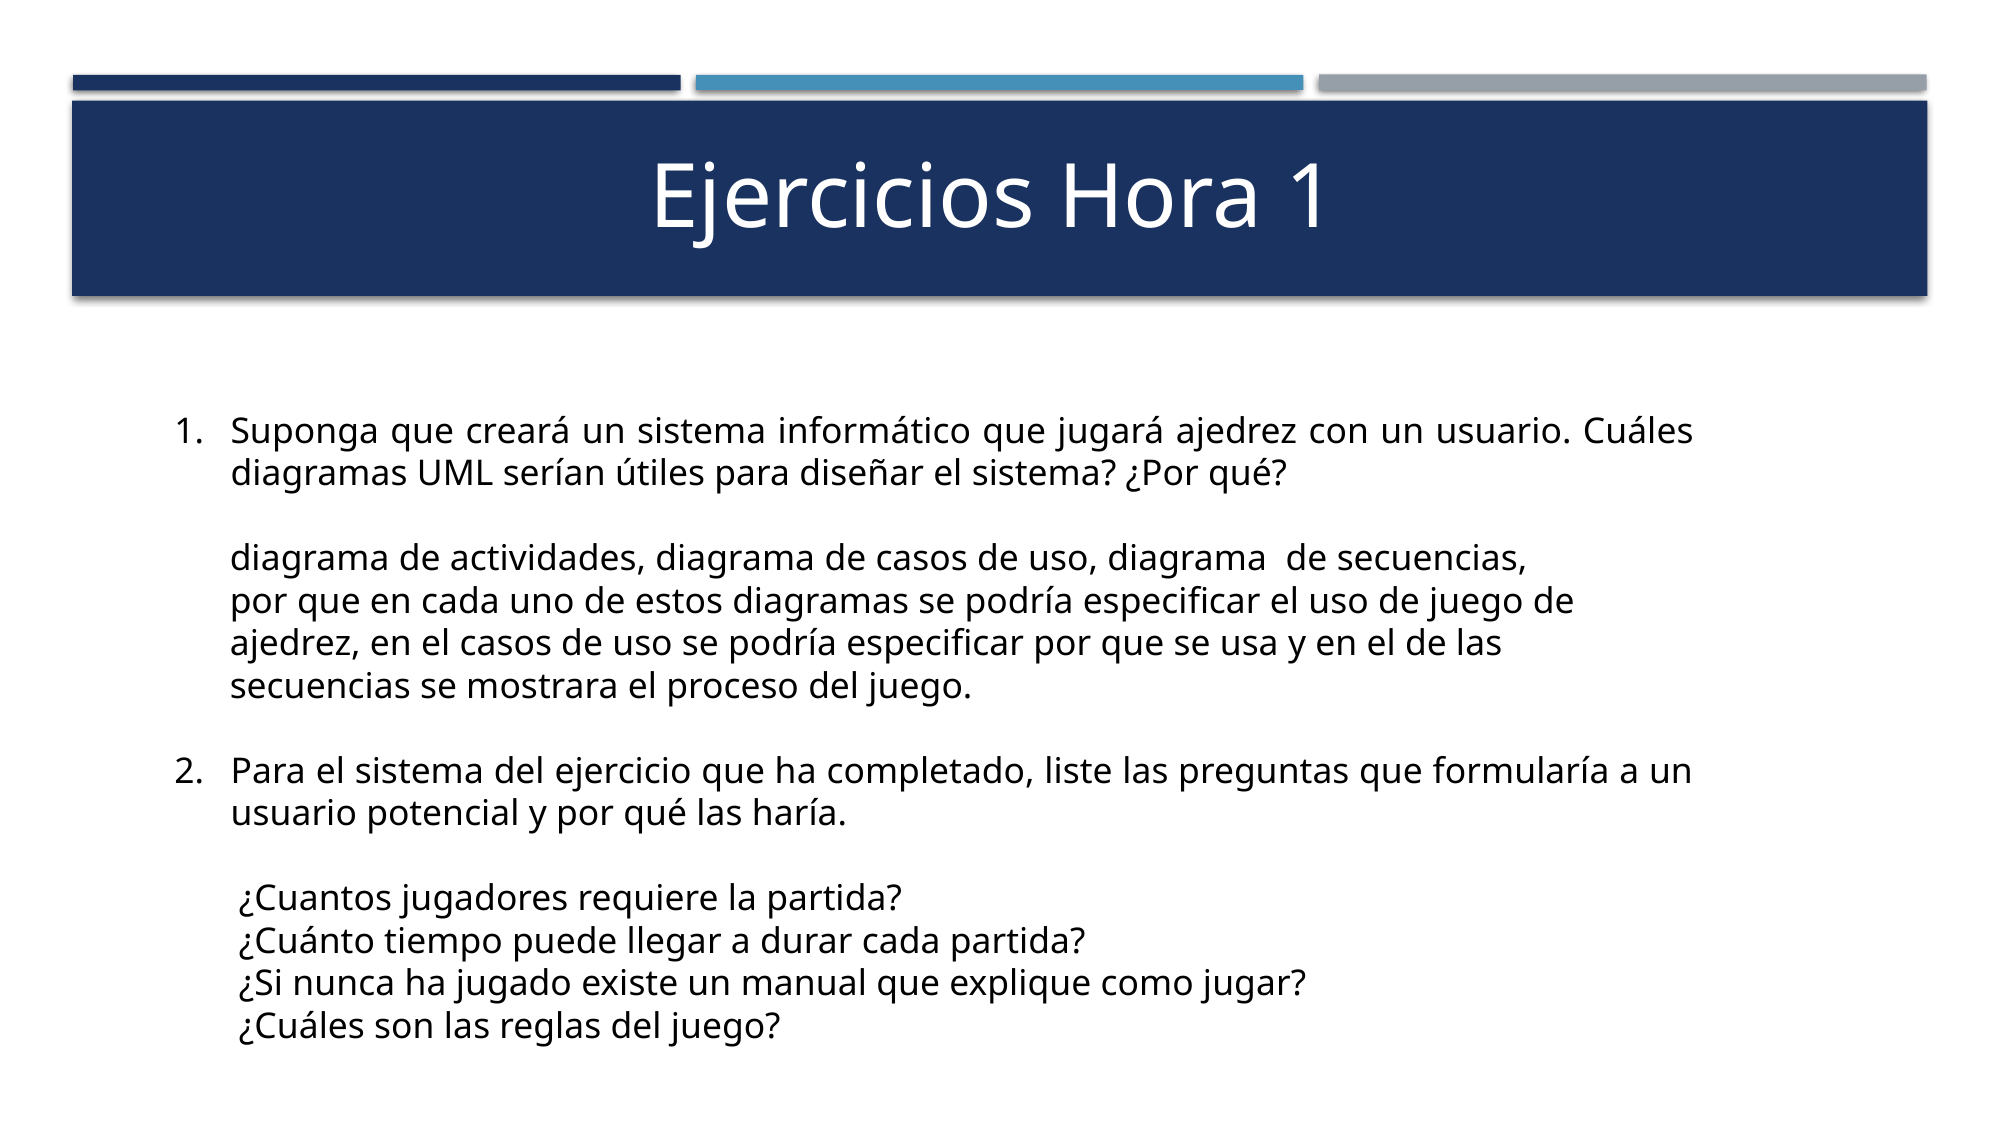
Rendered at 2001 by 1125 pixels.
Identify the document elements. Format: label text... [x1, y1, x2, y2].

text_box Suponga que creará un sistema informático que jugará ajedrez con un usuario. Cuáles diagramas UML serían útiles para diseñar el sistema? ¿Por qué? diagrama de actividades, diagrama de casos de uso, diagrama de secuencias, por que en cada uno de estos diagramas se podría especificar el uso de juego de ajedrez, en el casos de uso se podría especificar por que se usa y en el de las secuencias se mostrara el proceso del juego. Para el sistema del ejercicio que ha completado, liste las preguntas que formularía a un usuario potencial y por qué las haría. ¿Cuantos jugadores requiere la partida? ¿Cuánto tiempo puede llegar a durar cada partida? ¿Si nunca ha jugado existe un manual que explique como jugar? ¿Cuáles son las reglas del juego? [159, 400, 1710, 1053]
text_box Ejercicios Hora 1 [115, 130, 1872, 254]
